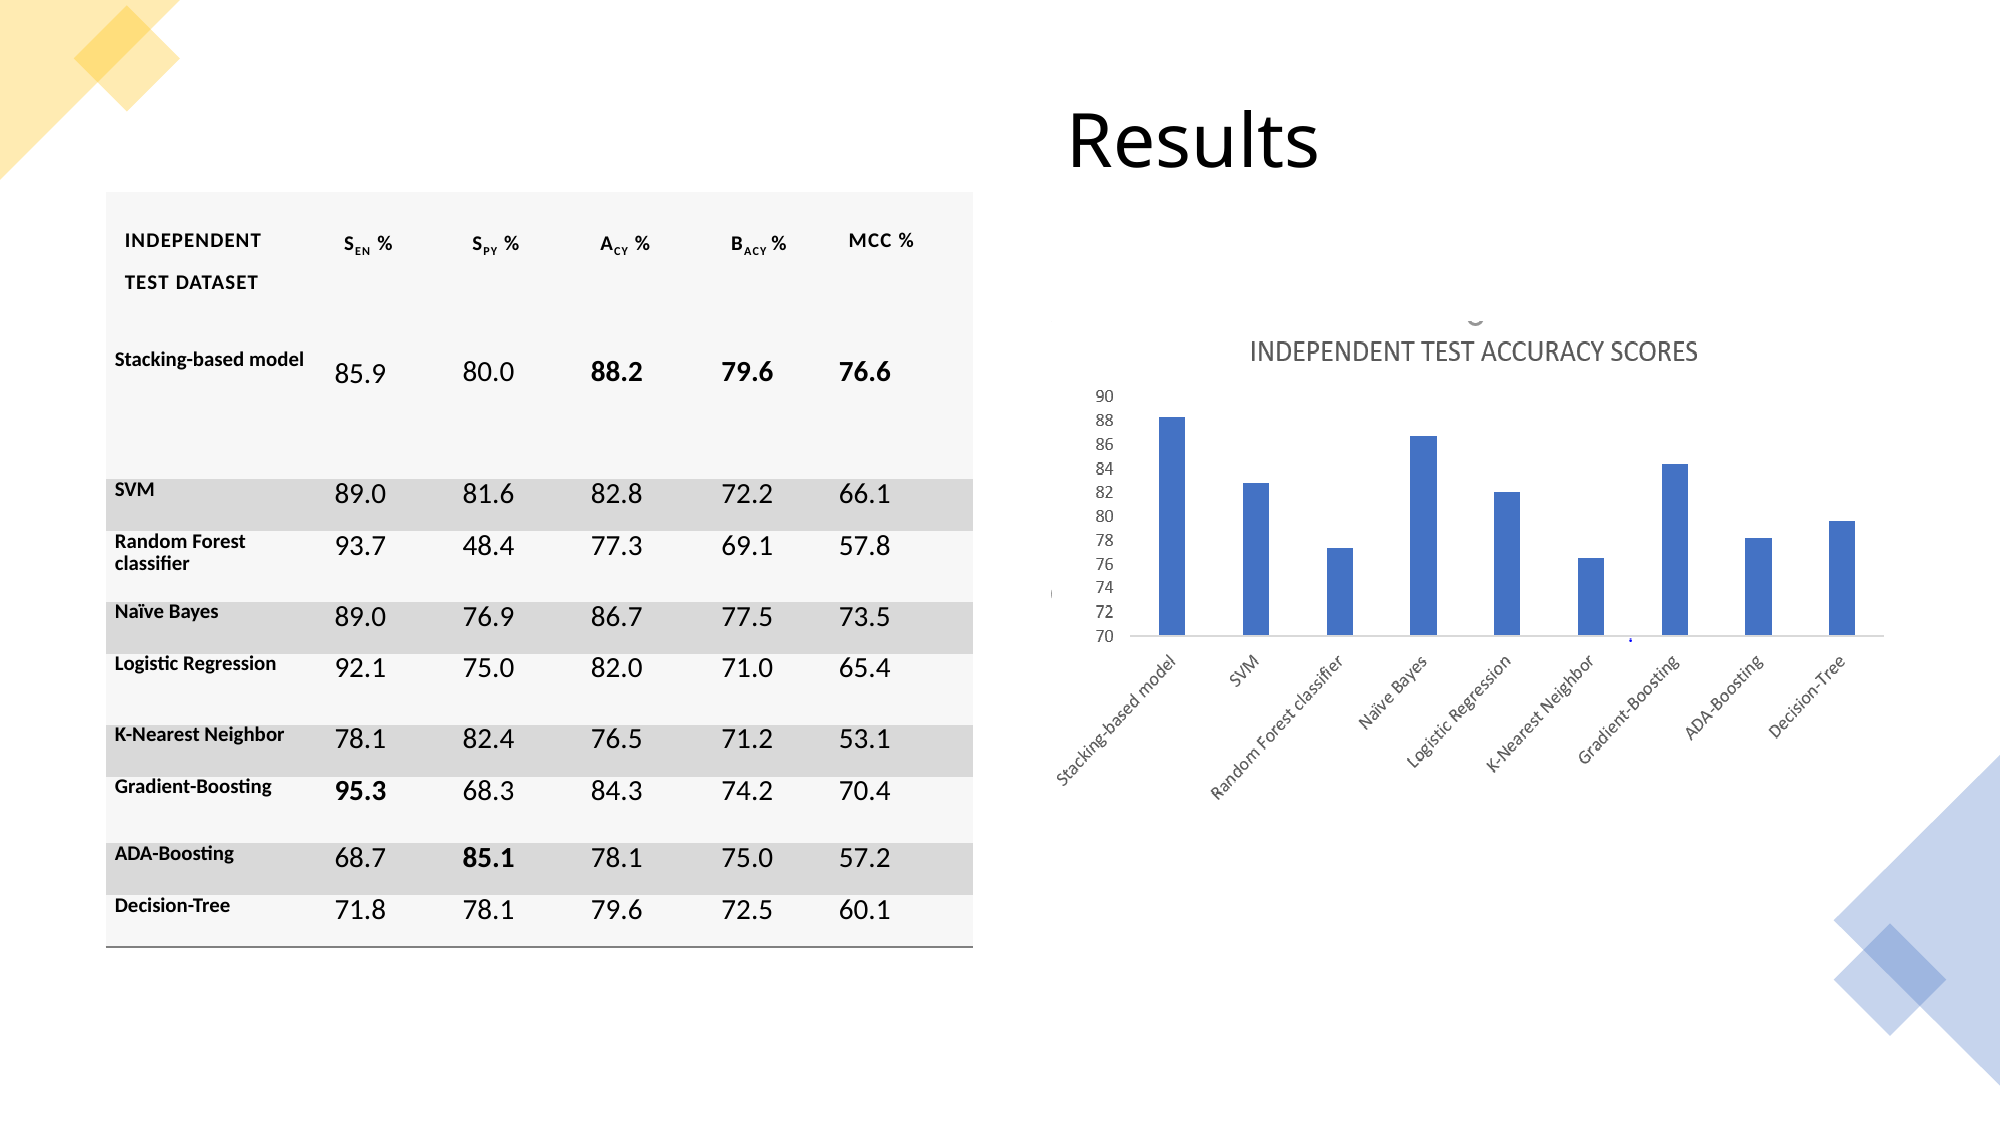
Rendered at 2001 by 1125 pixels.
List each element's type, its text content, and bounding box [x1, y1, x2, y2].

table_cell 70.4 [829, 777, 973, 843]
table_cell Gradient-Boosting [106, 777, 325, 843]
table_cell 77.3 [581, 531, 712, 602]
text_box [0, 0, 2000, 1125]
table_cell 85.1 [453, 843, 581, 895]
table_cell 76.9 [453, 602, 581, 654]
table_cell 57.8 [829, 531, 973, 602]
table_cell Logistic Regression [106, 654, 325, 725]
table_cell 82.8 [581, 479, 712, 531]
table_cell Stacking-based model [106, 330, 325, 479]
table_header Acy % [581, 192, 712, 330]
table_cell Random Forest classifier [106, 531, 325, 602]
table_cell K-Nearest Neighbor [106, 725, 325, 777]
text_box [0, 0, 180, 180]
table_header Independent Test Dataset [106, 192, 325, 330]
table_header Bacy % [712, 192, 829, 330]
table_cell 88.2 [581, 330, 712, 479]
table_cell ADA-Boosting [106, 843, 325, 895]
table_cell 53.1 [829, 725, 973, 777]
table_cell 82.0 [581, 654, 712, 725]
title Results [1051, 49, 1895, 236]
table_cell 68.7 [325, 843, 453, 895]
table_cell 75.0 [453, 654, 581, 725]
table_cell 93.7 [325, 531, 453, 602]
table_cell 81.6 [453, 479, 581, 531]
table_header Sen % [325, 192, 453, 330]
table_cell 66.1 [829, 479, 973, 531]
table_cell 68.3 [453, 777, 581, 843]
table_cell 78.1 [325, 725, 453, 777]
table_cell 71.8 [325, 895, 453, 946]
table_cell 78.1 [453, 895, 581, 946]
table_cell 82.4 [453, 725, 581, 777]
table_cell 95.3 [325, 777, 453, 843]
table_cell 80.0 [453, 330, 581, 479]
table_cell 85.9 [325, 330, 453, 479]
table_cell 86.7 [581, 602, 712, 654]
table_cell 48.4 [453, 531, 581, 602]
table_cell 92.1 [325, 654, 453, 725]
table_cell 65.4 [829, 654, 973, 725]
table_cell 79.6 [581, 895, 712, 946]
table_cell 89.0 [325, 479, 453, 531]
table_cell SVM [106, 479, 325, 531]
table_cell Naïve Bayes [106, 602, 325, 654]
table_cell 77.5 [712, 602, 829, 654]
table_cell Decision-Tree [106, 895, 325, 946]
table_cell 60.1 [829, 895, 973, 946]
table_cell 76.5 [581, 725, 712, 777]
table_cell 74.2 [712, 777, 829, 843]
table_cell 69.1 [712, 531, 829, 602]
table_cell 84.3 [581, 777, 712, 843]
table_cell 71.2 [712, 725, 829, 777]
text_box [1833, 754, 2000, 1086]
table_cell 79.6 [712, 330, 829, 479]
table_header MCC % [829, 192, 973, 330]
table_cell 76.6 [829, 330, 973, 479]
table_cell 72.2 [712, 479, 829, 531]
table_cell 78.1 [581, 843, 712, 895]
table_cell 57.2 [829, 843, 973, 895]
table_cell 89.0 [325, 602, 453, 654]
table_cell 72.5 [712, 895, 829, 946]
table_cell 73.5 [829, 602, 973, 654]
table_cell 71.0 [712, 654, 829, 725]
table_header Spy % [453, 192, 581, 330]
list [1051, 321, 1895, 804]
table_cell 75.0 [712, 843, 829, 895]
